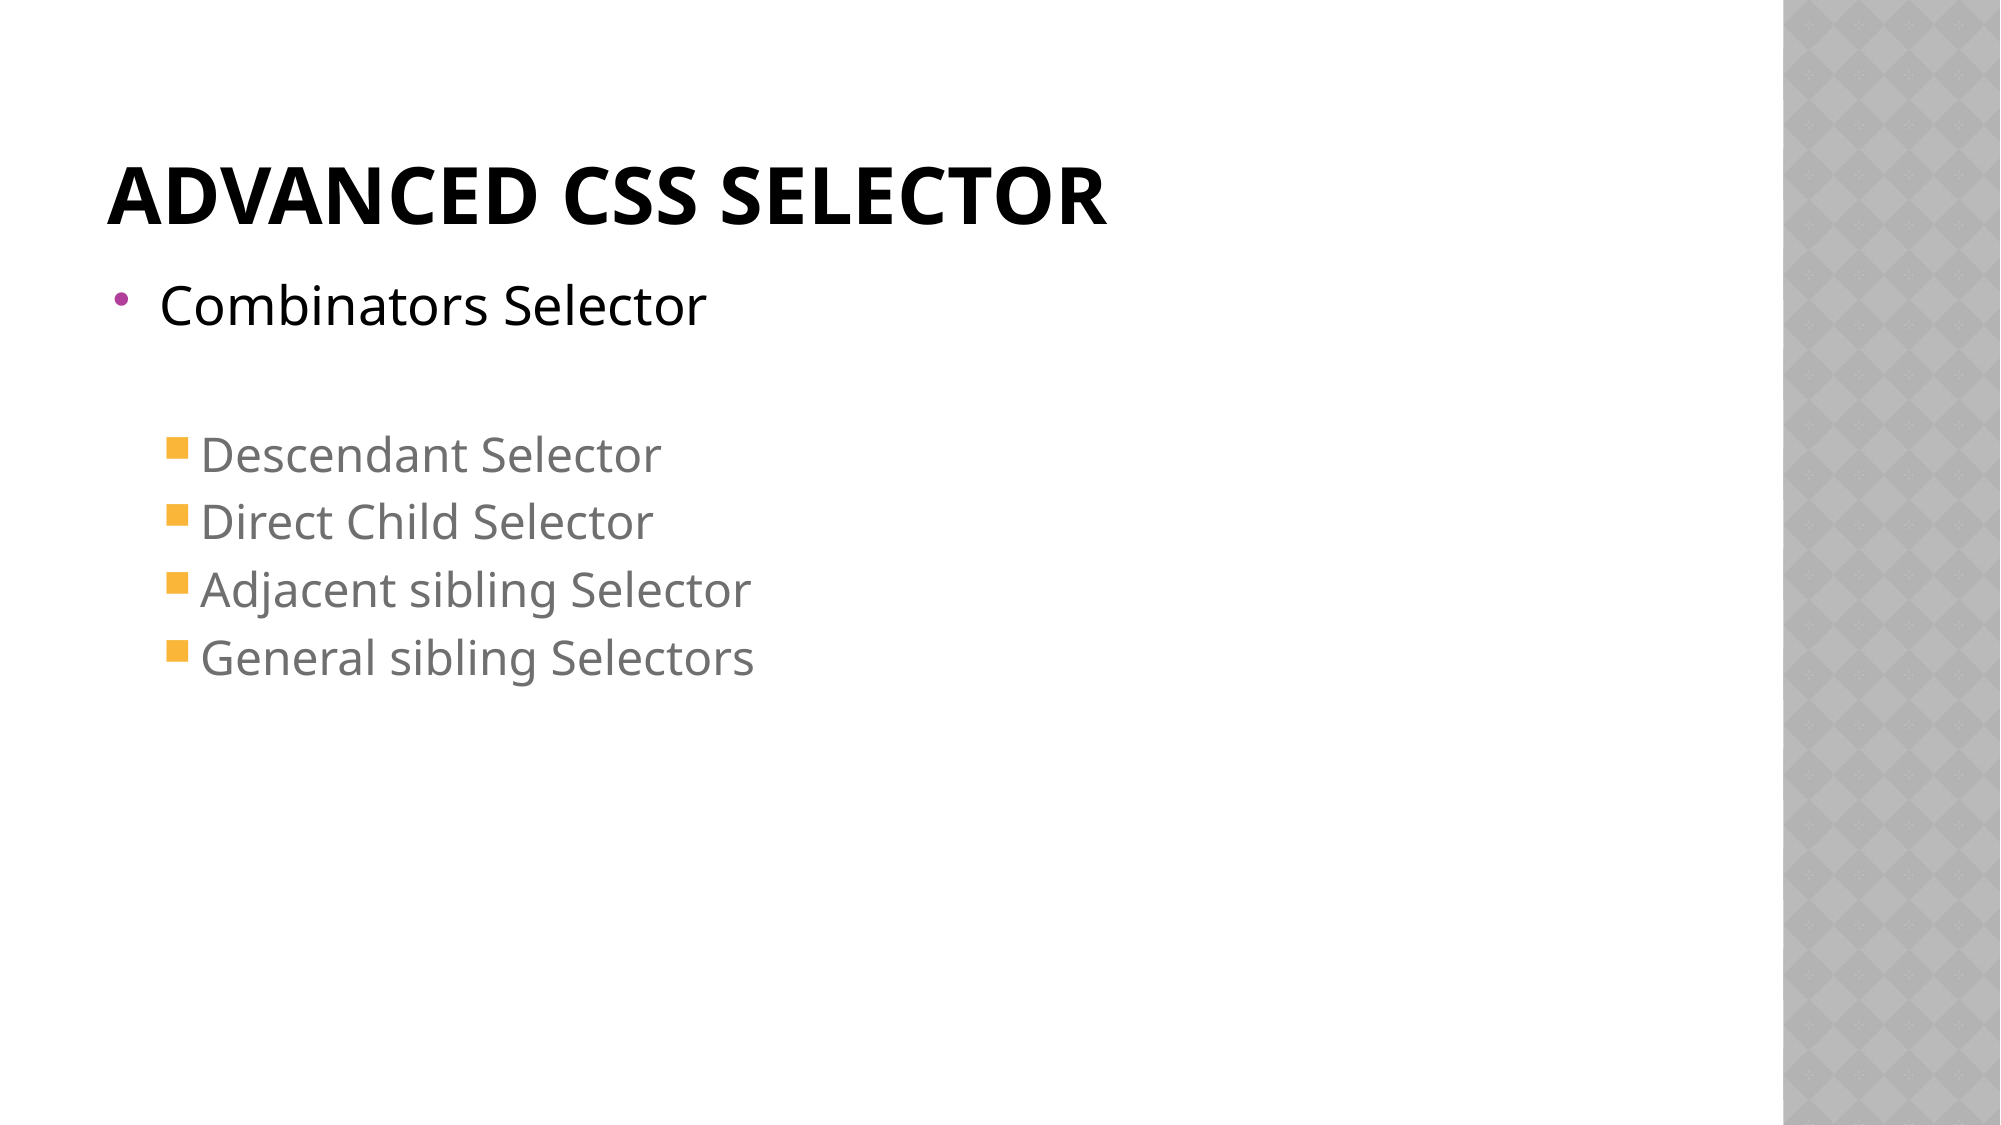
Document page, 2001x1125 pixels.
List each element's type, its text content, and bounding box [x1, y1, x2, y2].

title Advanced CSS Selector [99, 52, 1684, 240]
list Combinators Selector Descendant Selector Direct Child Selector Adjacent sibling Selector General sibling Selectors [99, 264, 1684, 1059]
